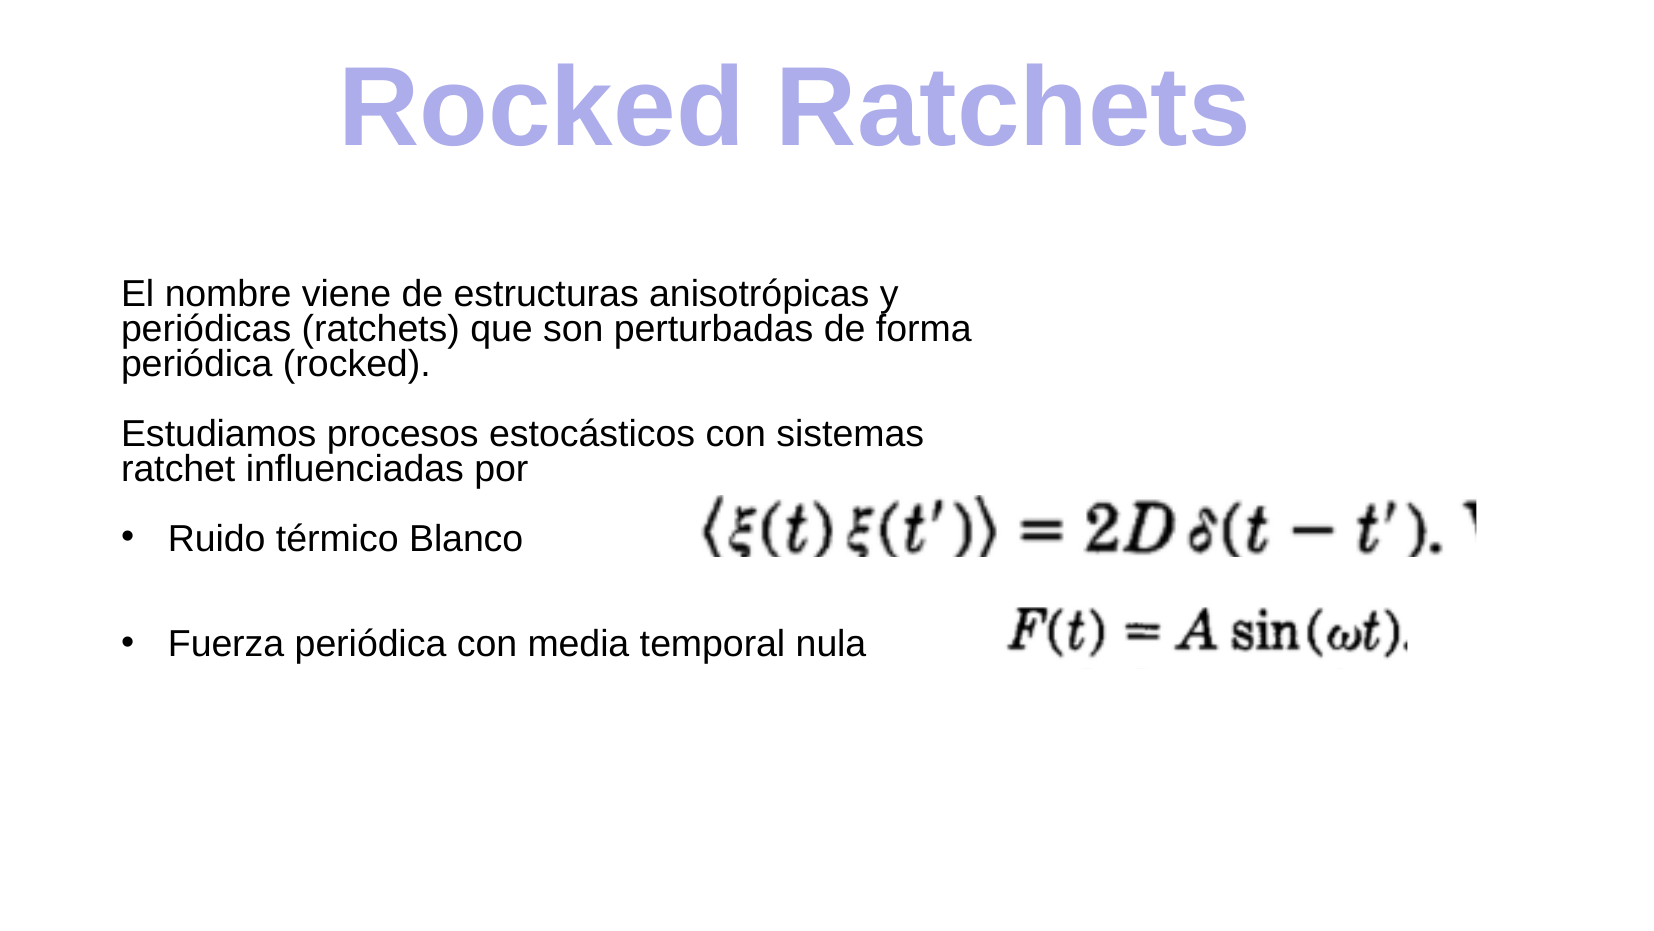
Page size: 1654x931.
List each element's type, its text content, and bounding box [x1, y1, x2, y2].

text_box El nombre viene de estructuras anisotrópicas y periódicas (ratchets) que son perturbadas de forma periódica (rocked). Estudiamos procesos estocásticos con sistemas ratchet influenciadas por Ruido térmico Blanco Fuerza periódica con media temporal nula [106, 270, 1028, 777]
picture [968, 607, 1408, 669]
text_box Rocked Ratchets [323, 53, 1267, 174]
picture [684, 495, 1477, 558]
